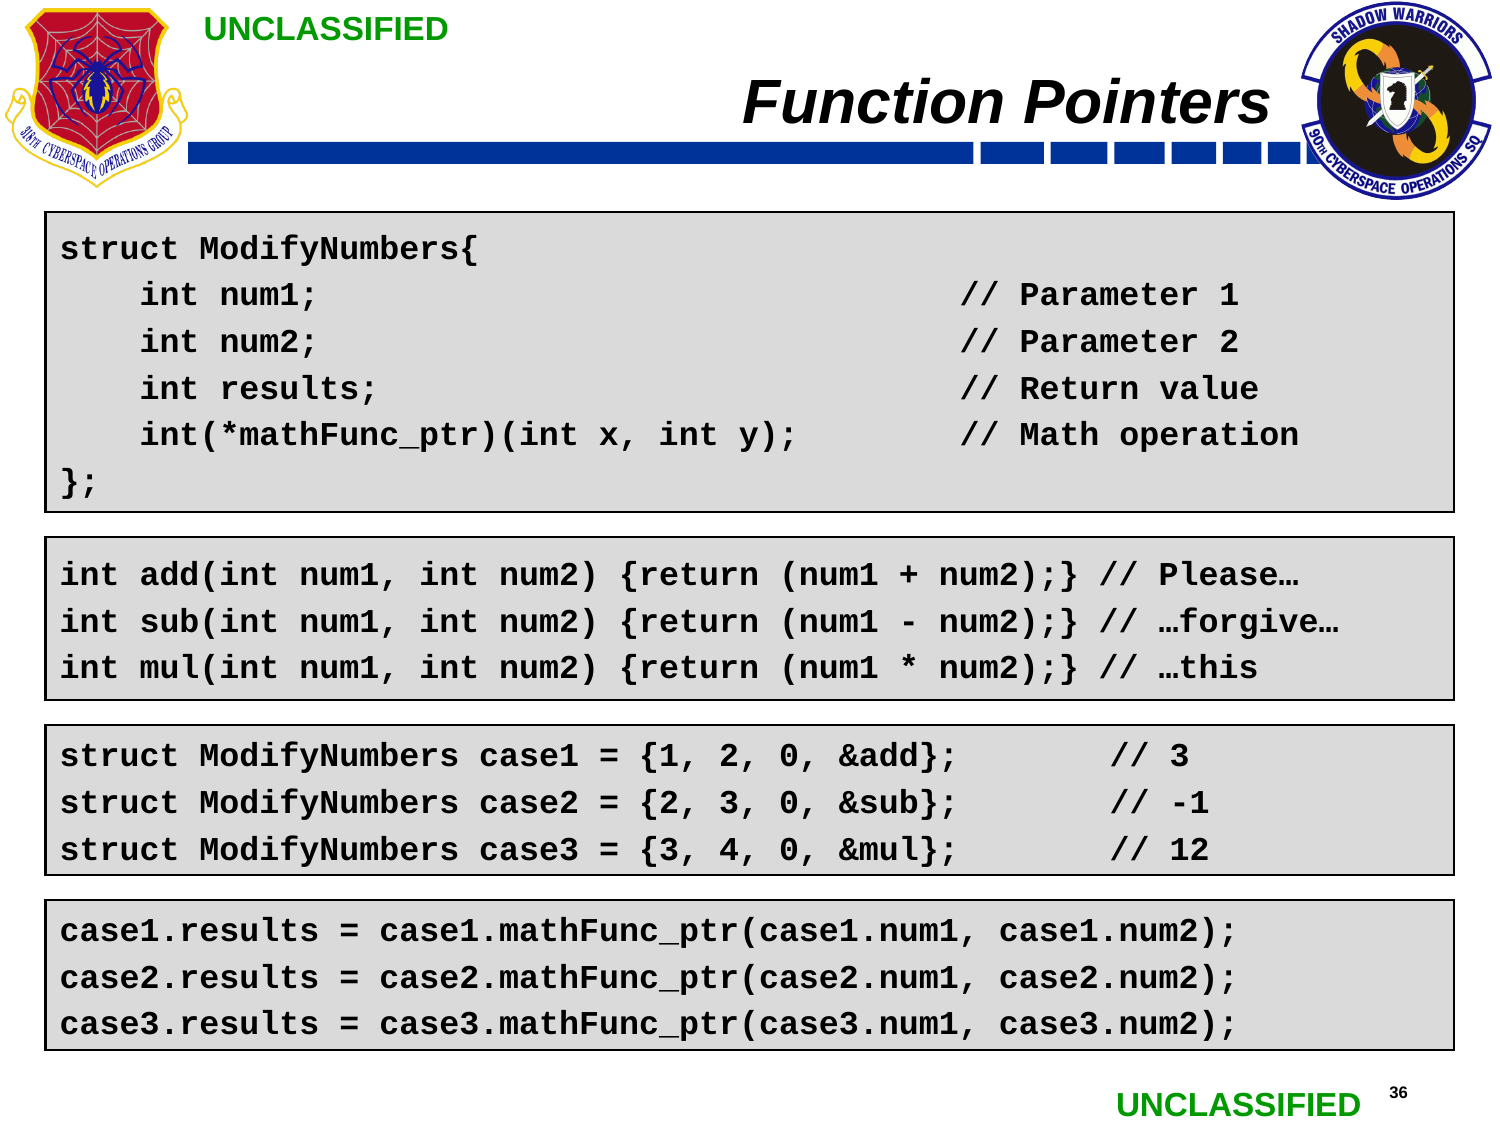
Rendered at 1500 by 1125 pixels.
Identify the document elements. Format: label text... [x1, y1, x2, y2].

text_box case1.results = case1.mathFunc_ptr(case1.num1, case1.num2); case2.results = case2.mathFunc_ptr(case2.num1, case2.num2); case3.results = case3.mathFunc_ptr(case3.num1, case3.num2); [45, 899, 1455, 1050]
text_box int add(int num1, int num2) {return (num1 + num2);} // Please… int sub(int num1, int num2) {return (num1 - num2);} // …forgive… int mul(int num1, int num2) {return (num1 * num2);} // …this [45, 537, 1455, 700]
picture [1300, 1, 1493, 200]
text_box struct ModifyNumbers case1 = {1, 2, 0, &add}; // 3 struct ModifyNumbers case2 = {2, 3, 0, &sub}; // -1 struct ModifyNumbers case3 = {3, 4, 0, &mul}; // 12 [45, 724, 1455, 875]
text_box struct ModifyNumbers{ int num1; // Parameter 1 int num2; // Parameter 2 int results; // Return value int(*mathFunc_ptr)(int x, int y); // Math operation }; [45, 212, 1455, 513]
title Function Pointers [249, 51, 1288, 142]
picture [5, 8, 188, 188]
